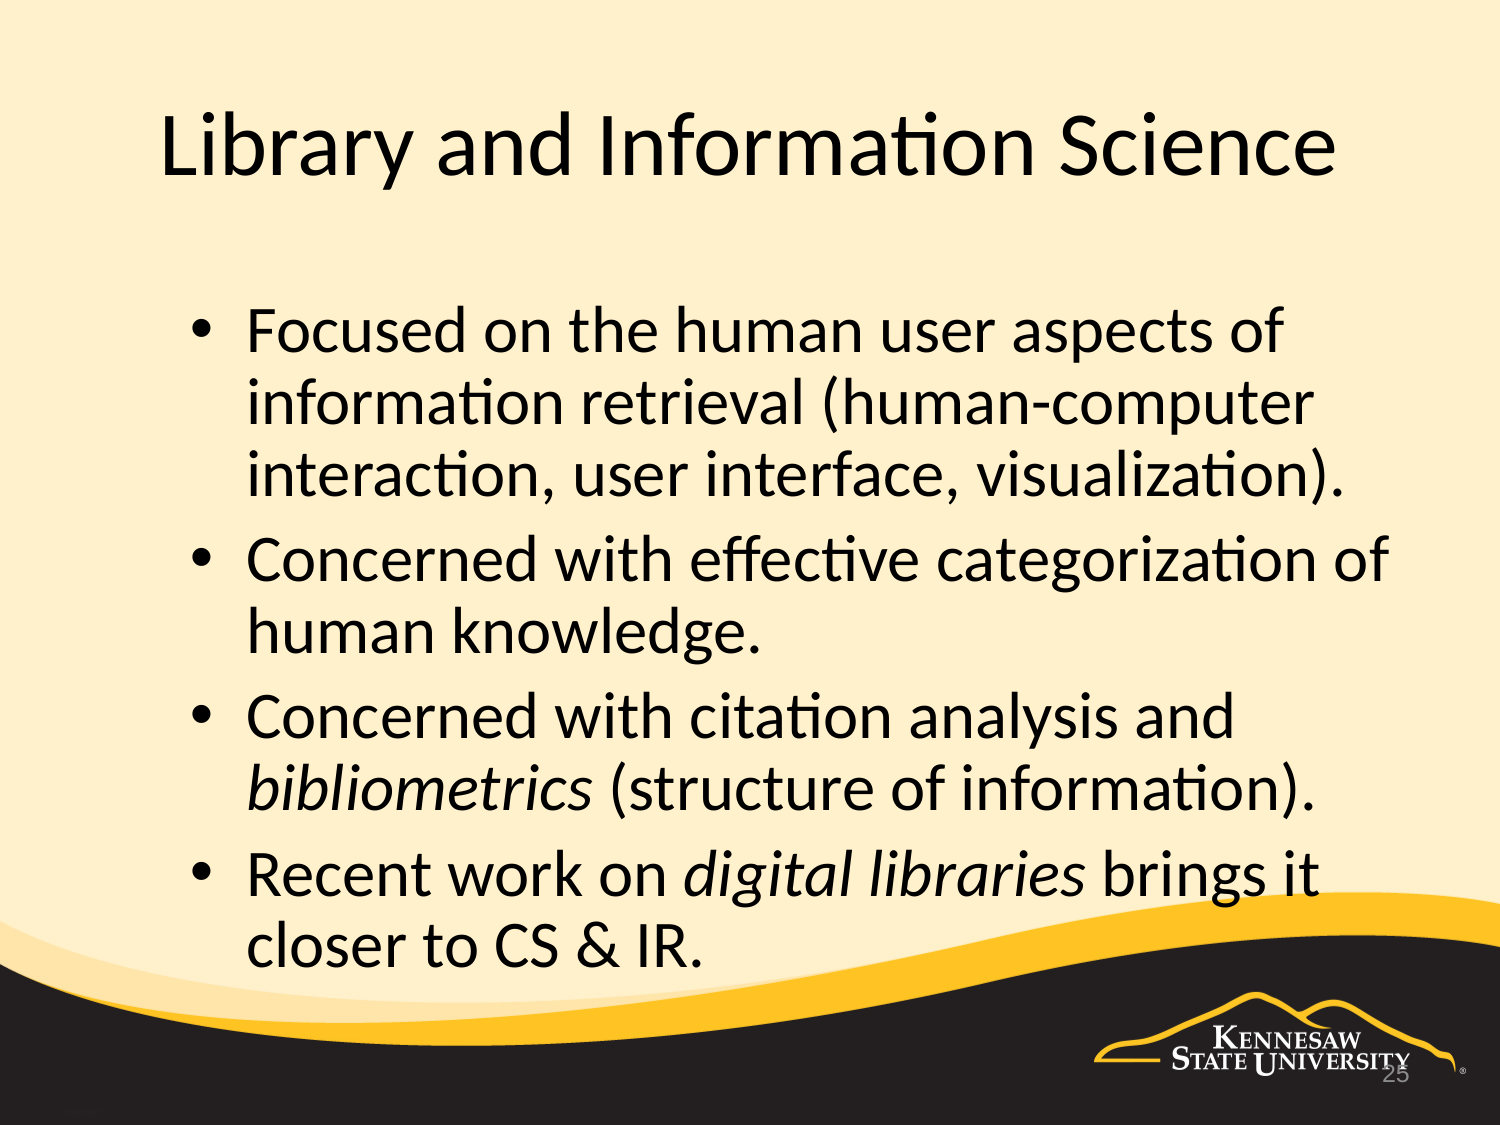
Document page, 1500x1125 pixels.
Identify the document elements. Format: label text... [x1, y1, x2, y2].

slide_number 25 [1074, 1050, 1425, 1103]
picture [0, 0, 1500, 1125]
title Library and Information Science [75, 45, 1425, 233]
list Focused on the human user aspects of information retrieval (human-computer interaction, user interface, visualization). Concerned with effective categorization of human knowledge. Concerned with citation analysis and bibliometrics (structure of information). Recent work on digital libraries brings it closer to CS & IR. [174, 287, 1425, 1050]
